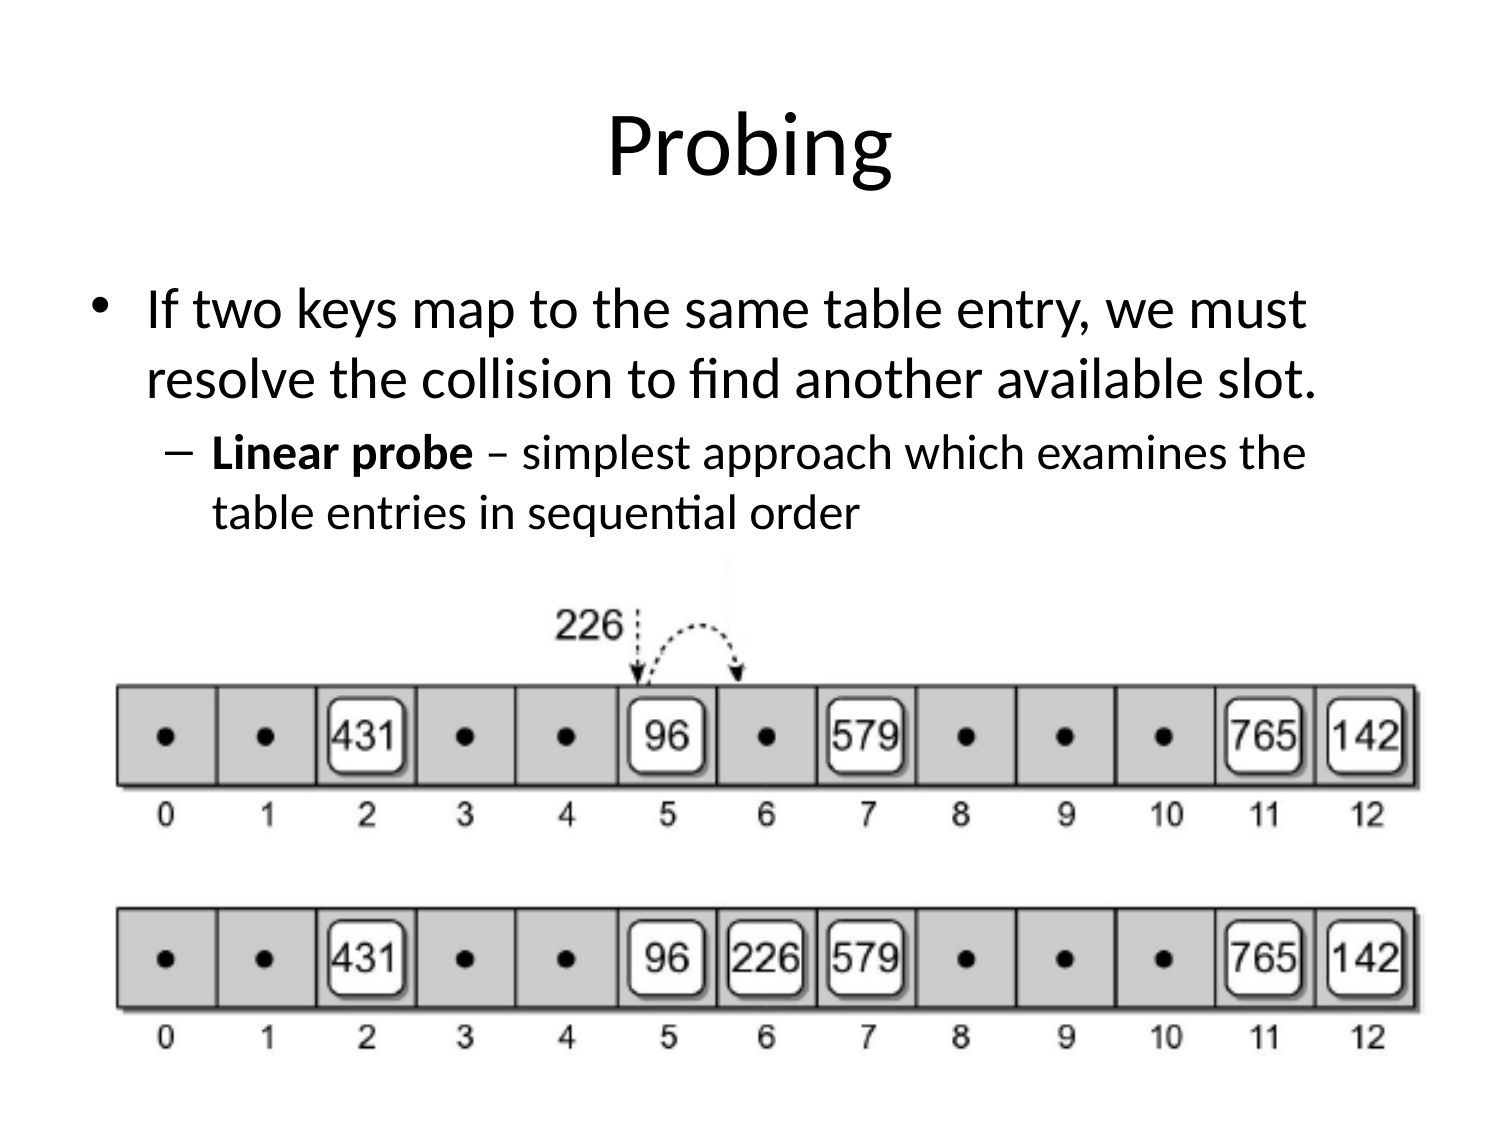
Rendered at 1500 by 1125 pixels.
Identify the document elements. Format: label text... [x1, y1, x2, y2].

list If two keys map to the same table entry, we must resolve the collision to find another available slot. Linear probe – simplest approach which examines the table entries in sequential order [75, 262, 1425, 1005]
title Probing [75, 45, 1425, 233]
picture [88, 550, 1453, 1059]
